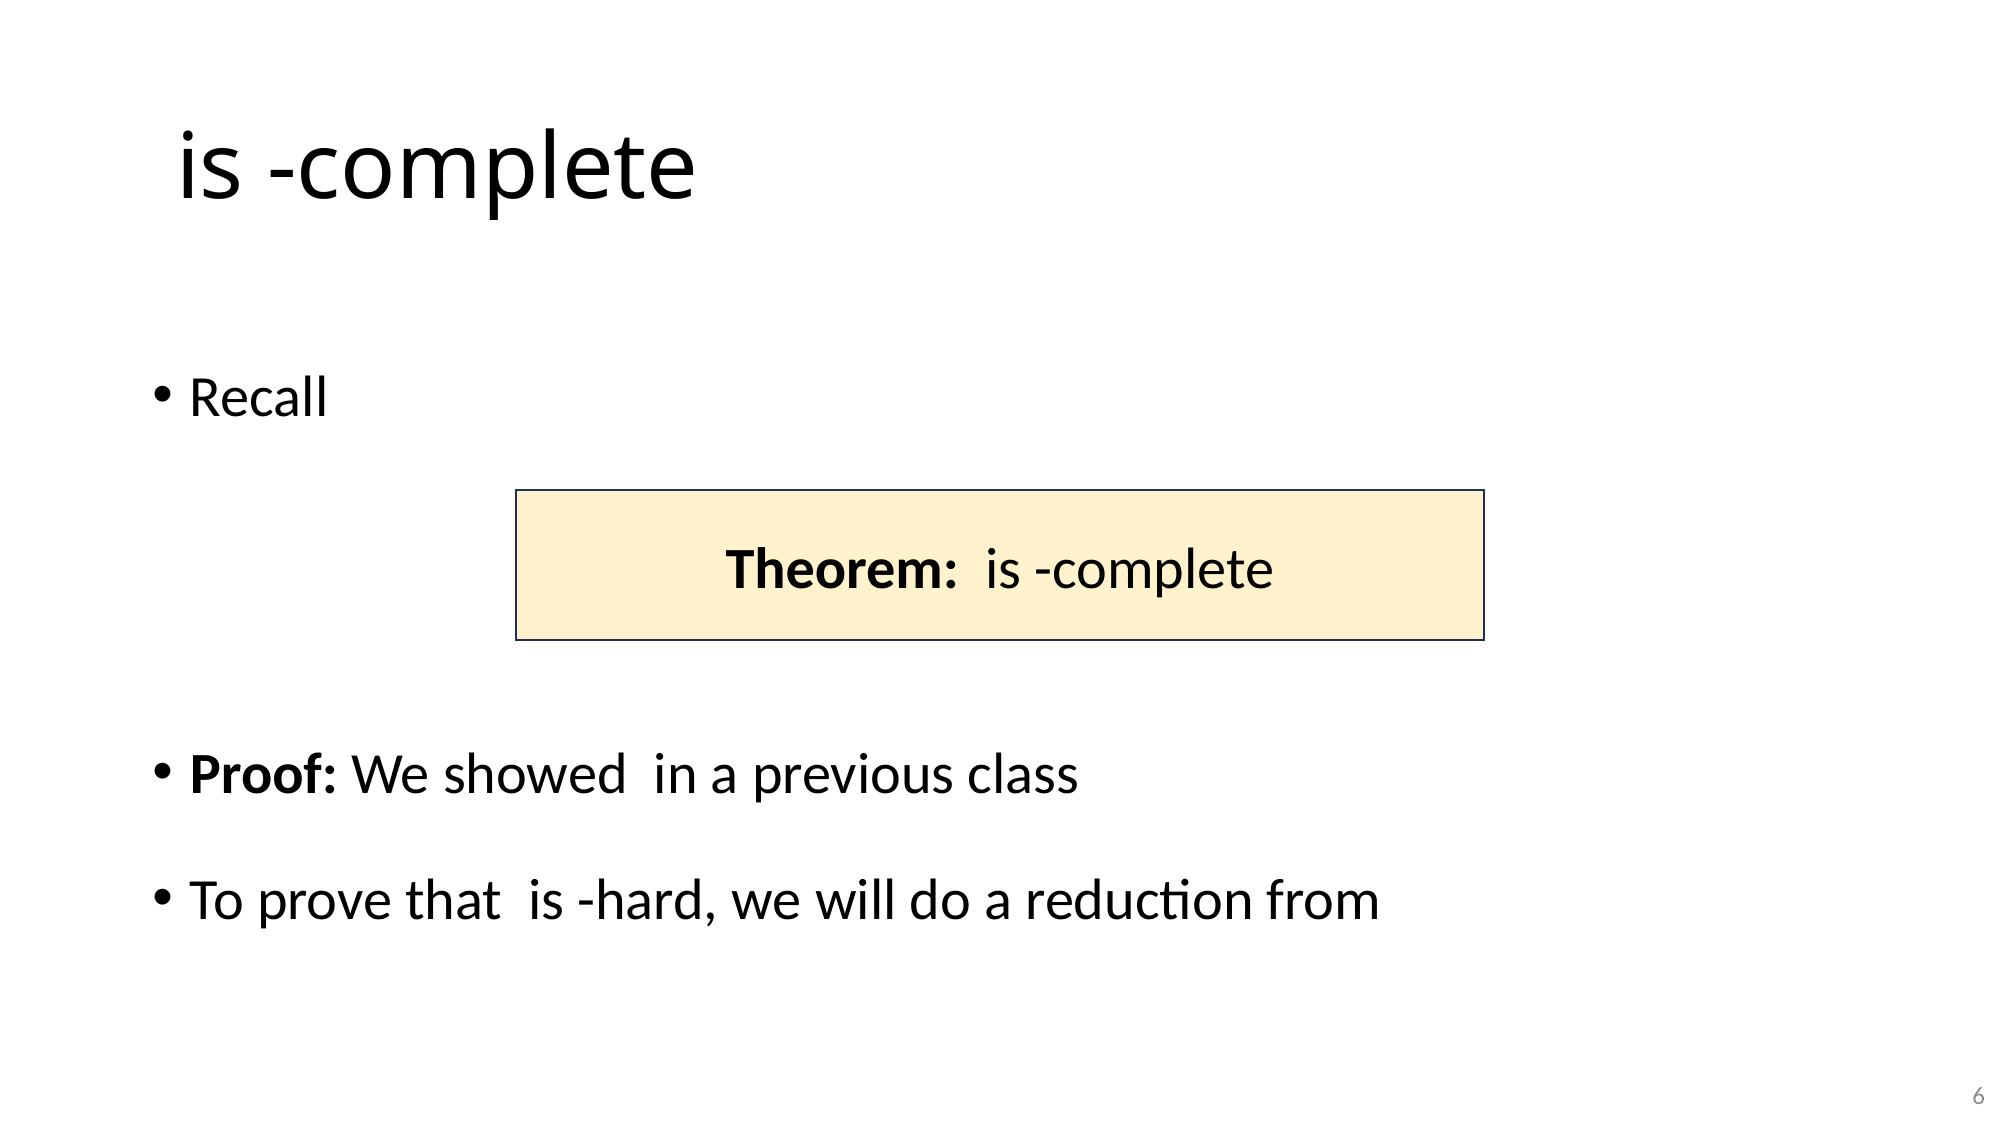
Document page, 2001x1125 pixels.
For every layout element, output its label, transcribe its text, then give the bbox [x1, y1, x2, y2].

slide_number 6 [1550, 1064, 2000, 1125]
